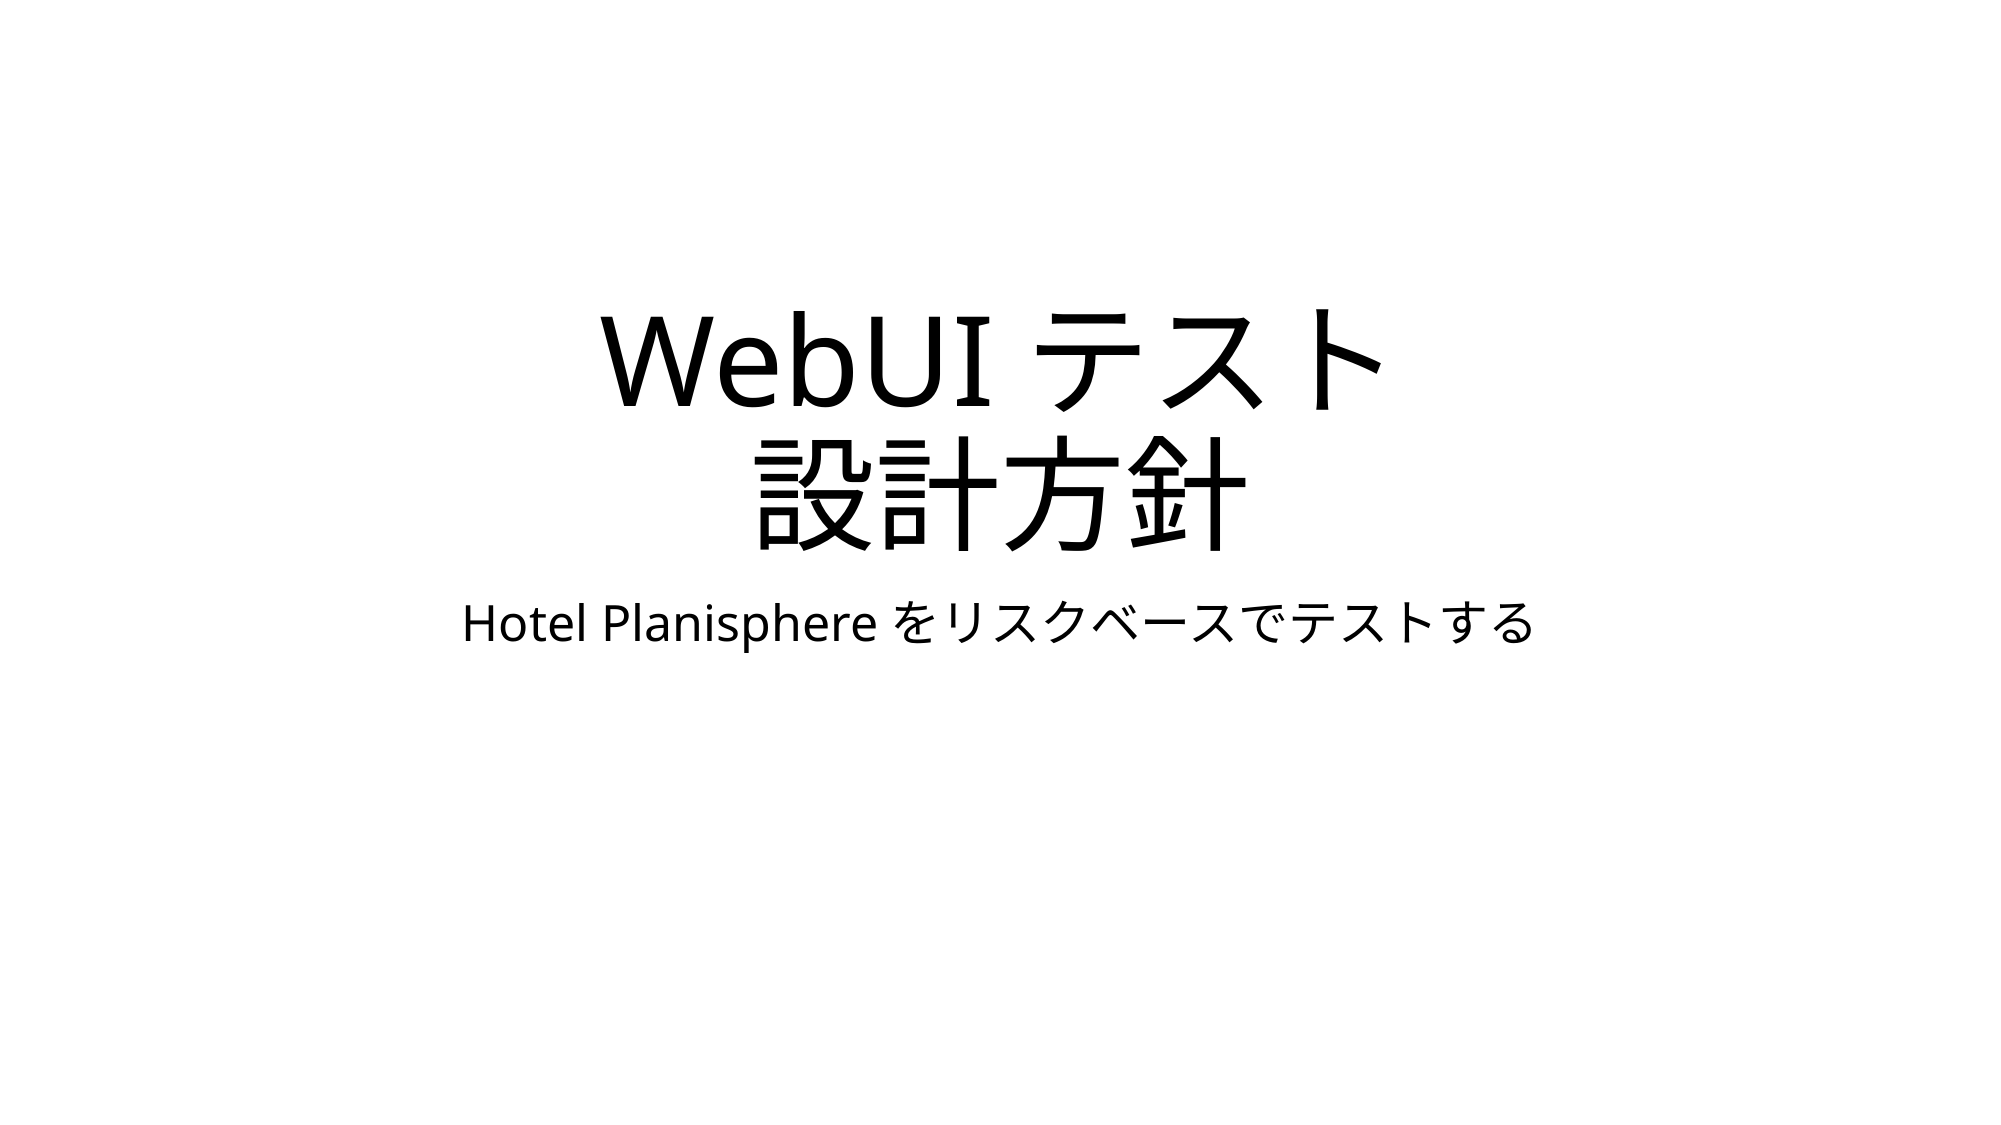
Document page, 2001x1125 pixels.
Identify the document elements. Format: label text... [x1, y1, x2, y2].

subtitle Hotel Planisphereをリスクベースでテストする [249, 590, 1750, 863]
title WebUIテスト 設計方針 [249, 184, 1750, 576]
